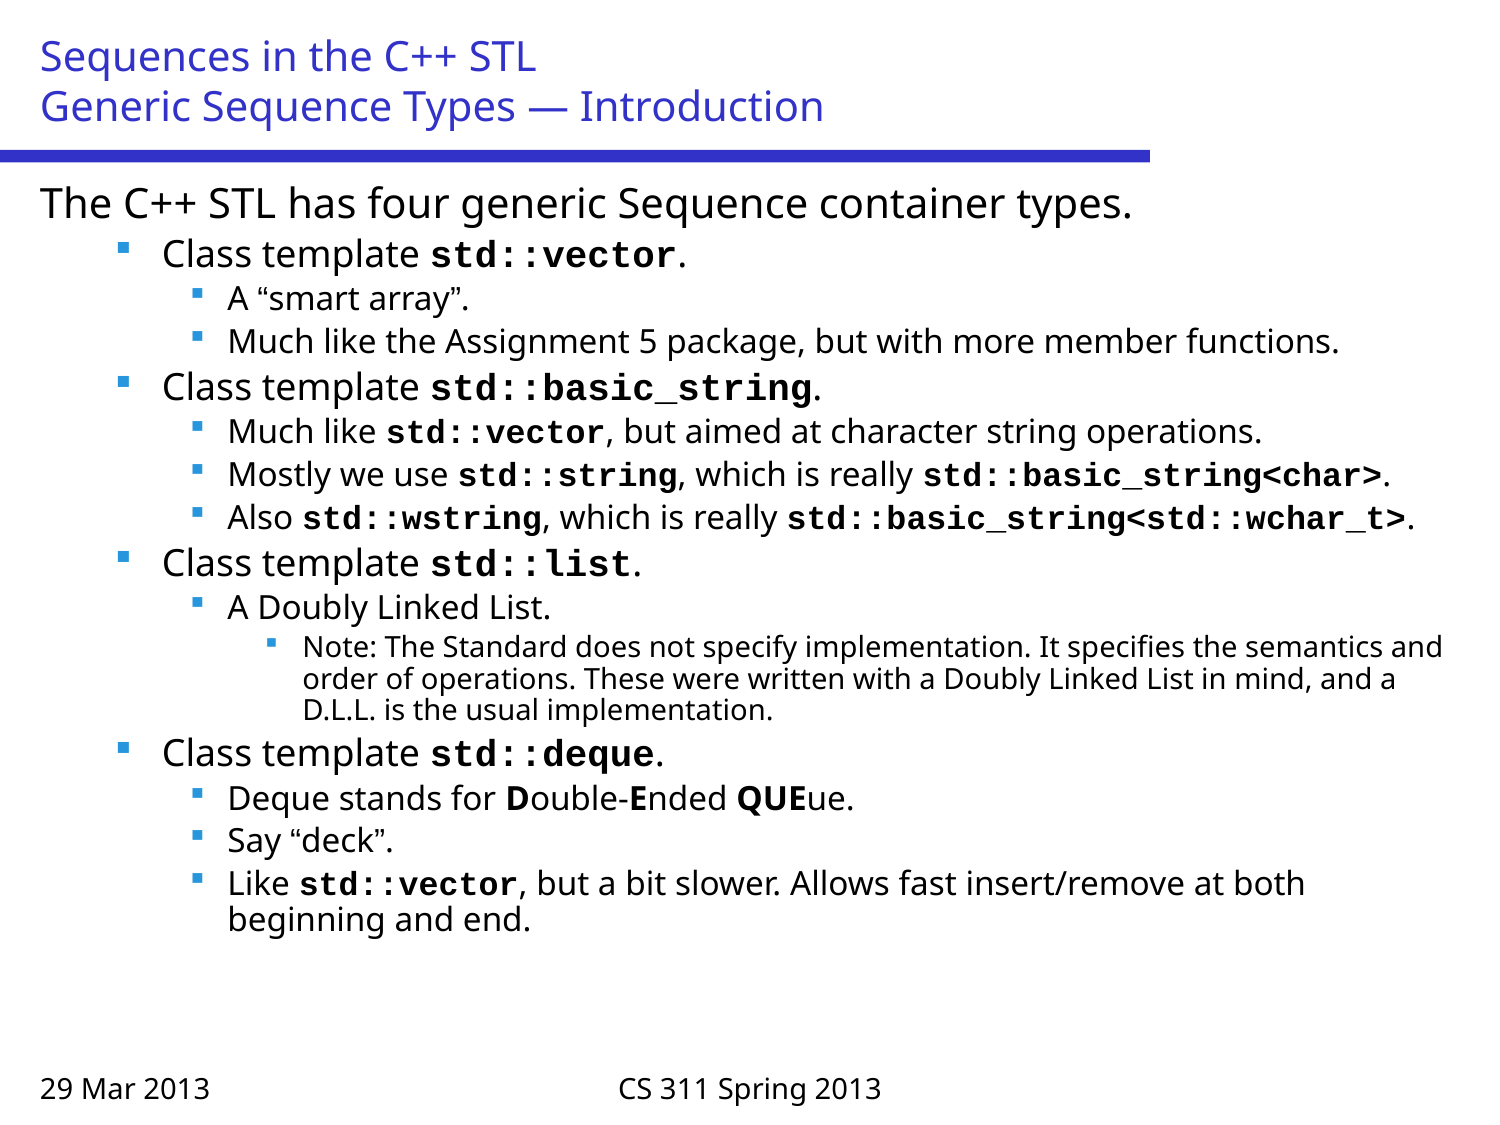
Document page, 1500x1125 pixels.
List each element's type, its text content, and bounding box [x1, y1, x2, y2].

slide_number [24, 1062, 375, 1113]
title Sequences in the C++ STL Generic Sequence Types — Introduction [24, 24, 1475, 138]
footer CS 311 Spring 2013 [387, 1062, 1113, 1113]
list The C++ STL has four generic Sequence container types. Class template std::vector. A “smart array”. Much like the Assignment 5 package, but with more member functions. Class template std::basic_string. Much like std::vector, but aimed at character string operations. Mostly we use std::string, which is really std::basic_string<char>. Also std::wstring, which is really std::basic_string<std::wchar_t>. Class template std::list. A Doubly Linked List. Note: The Standard does not specify implementation. It specifies the semantics and order of operations. These were written with a Doubly Linked List in mind, and a D.L.L. is the usual implementation. Class template std::deque. Deque stands for Double-Ended QUEue. Say “deck”. Like std::vector, but a bit slower. Allows fast insert/remove at both beginning and end. [24, 174, 1475, 1050]
